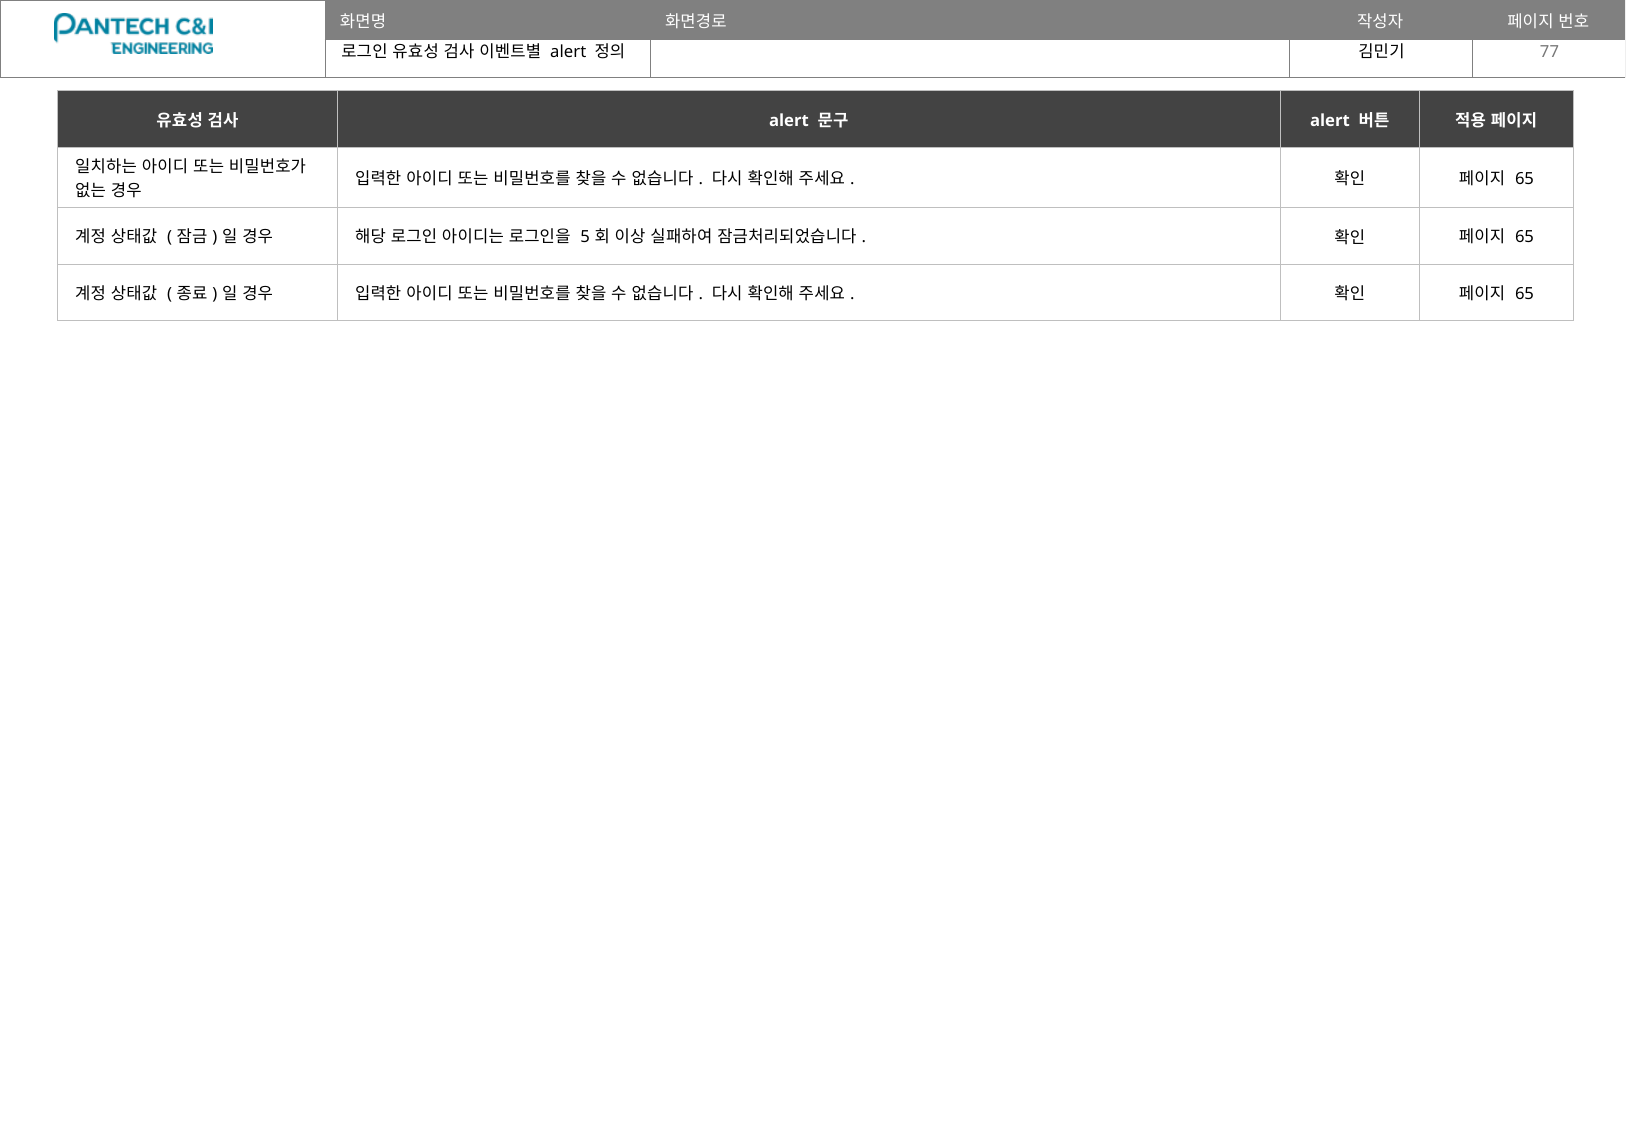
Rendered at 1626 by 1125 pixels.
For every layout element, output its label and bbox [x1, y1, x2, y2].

table_cell [1281, 148, 1419, 207]
table_cell [1420, 208, 1573, 264]
table_cell [58, 265, 337, 320]
table_cell [58, 148, 337, 207]
table_header [1420, 91, 1573, 147]
table_cell [338, 208, 1280, 264]
text_box [326, 33, 649, 68]
table_header [1281, 91, 1419, 147]
slide_number [1474, 33, 1625, 70]
table_header [58, 91, 337, 147]
table_cell [1281, 265, 1419, 320]
table_header [338, 91, 1280, 147]
table_cell [338, 265, 1280, 320]
table_cell [338, 148, 1280, 207]
table_cell [1281, 208, 1419, 264]
table_cell [1420, 148, 1573, 207]
table_cell [1420, 265, 1573, 320]
table_cell [58, 208, 337, 264]
picture [54, 13, 213, 54]
